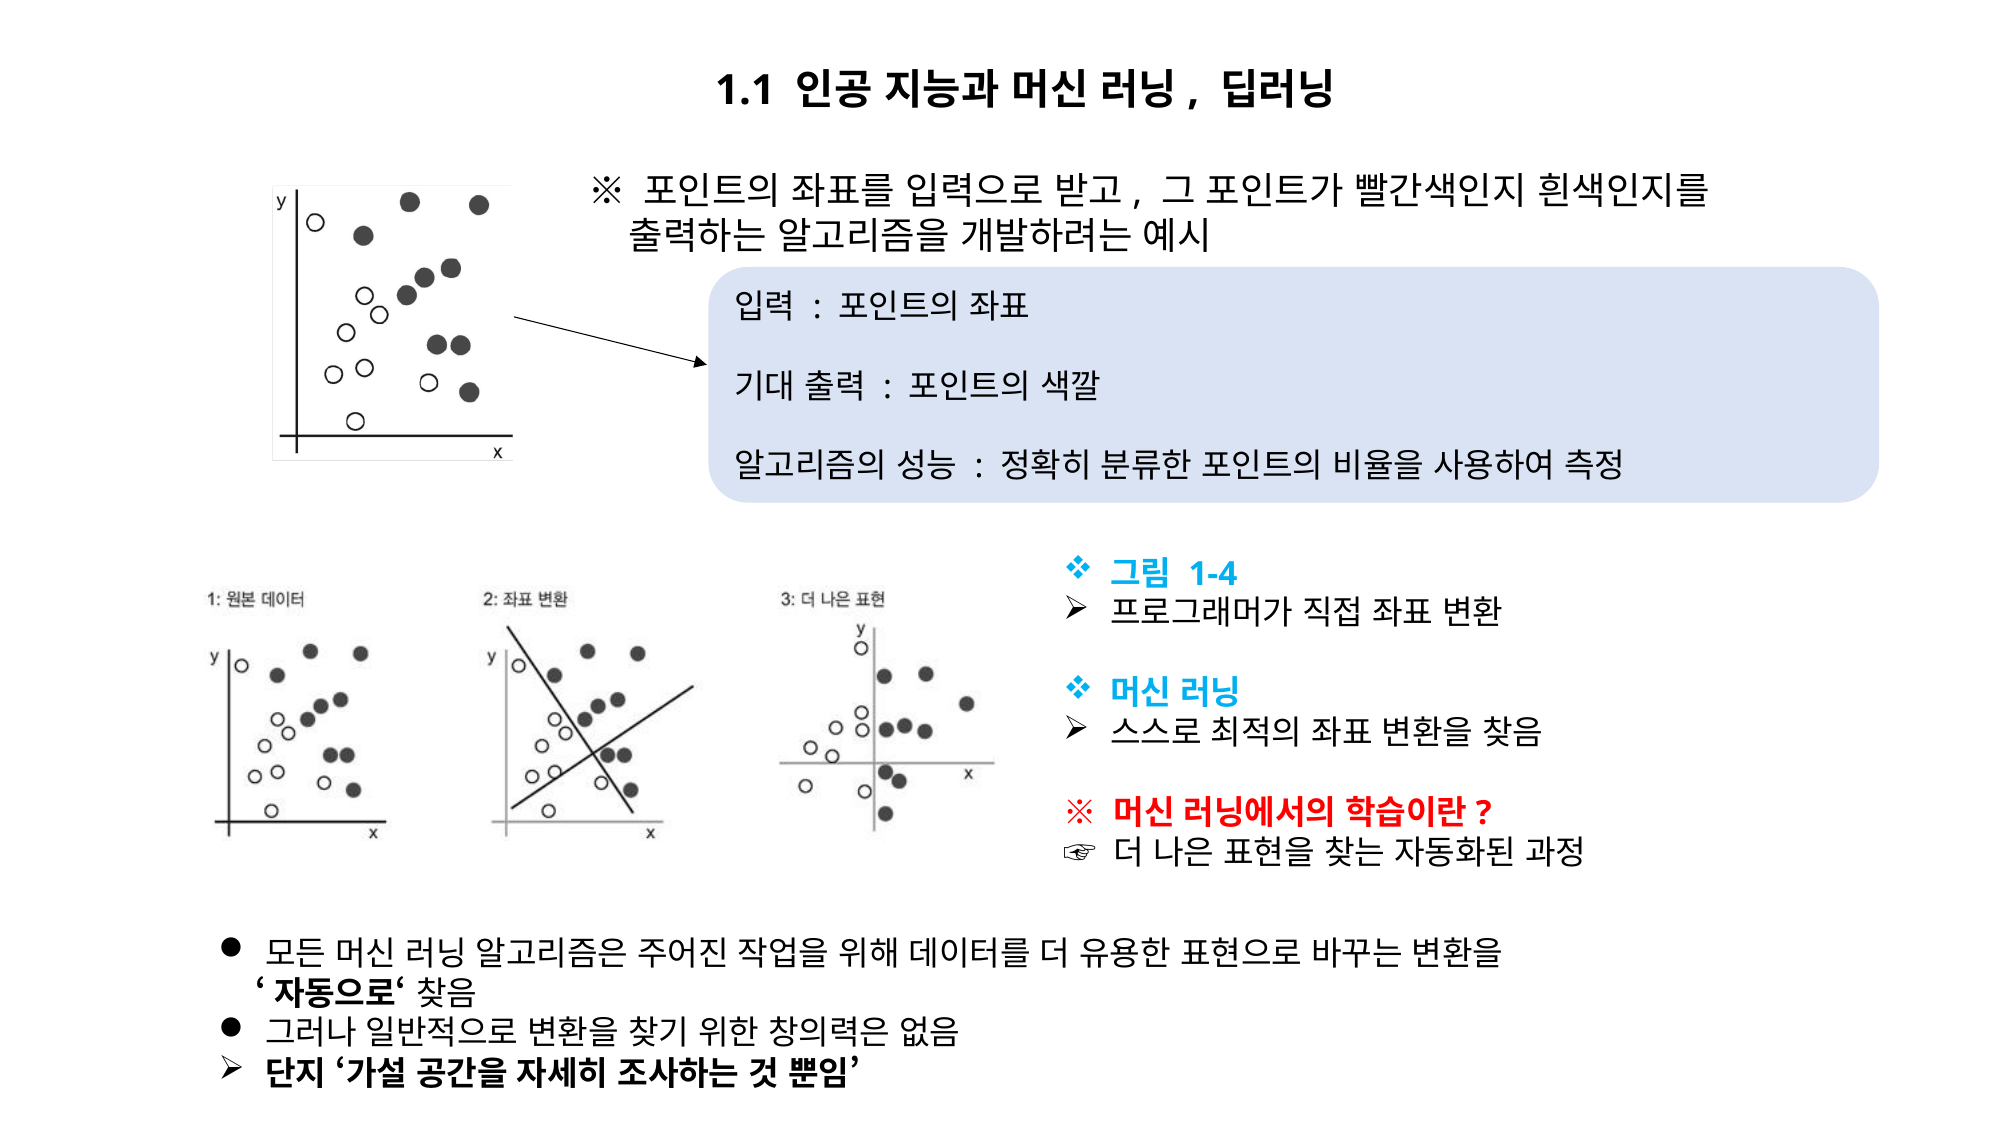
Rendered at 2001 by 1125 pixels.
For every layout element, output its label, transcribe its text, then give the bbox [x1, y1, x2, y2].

text_box 입력 : 포인트의 좌표 기대 출력 : 포인트의 색깔 알고리즘의 성능 : 정확히 분류한 포인트의 비율을 사용하여 측정 [707, 265, 1881, 504]
picture [203, 585, 1000, 841]
text_box 1.1 인공 지능과 머신 러닝, 딥러닝 [244, 55, 1807, 121]
text_box 그림 1-4 프로그래머가 직접 좌표 변환 머신 러닝 스스로 최적의 좌표 변환을 찾음 ※ 머신 러닝에서의 학습이란? ☞ 더 나은 표현을 찾는 자동화된 과정 [1048, 544, 1856, 879]
text_box 모든 머신 러닝 알고리즘은 주어진 작업을 위해 데이터를 더 유용한 표현으로 바꾸는 변환을 ‘자동으로‘ 찾음 그러나 일반적으로 변환을 찾기 위한 창의력은 없음 단지 ‘가설 공간을 자세히 조사하는 것 뿐임’ [203, 924, 1807, 1099]
text_box ※ 포인트의 좌표를 입력으로 받고, 그 포인트가 빨간색인지 흰색인지를 출력하는 알고리즘을 개발하려는 예시 [573, 159, 1846, 264]
picture [271, 185, 513, 461]
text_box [513, 316, 707, 365]
